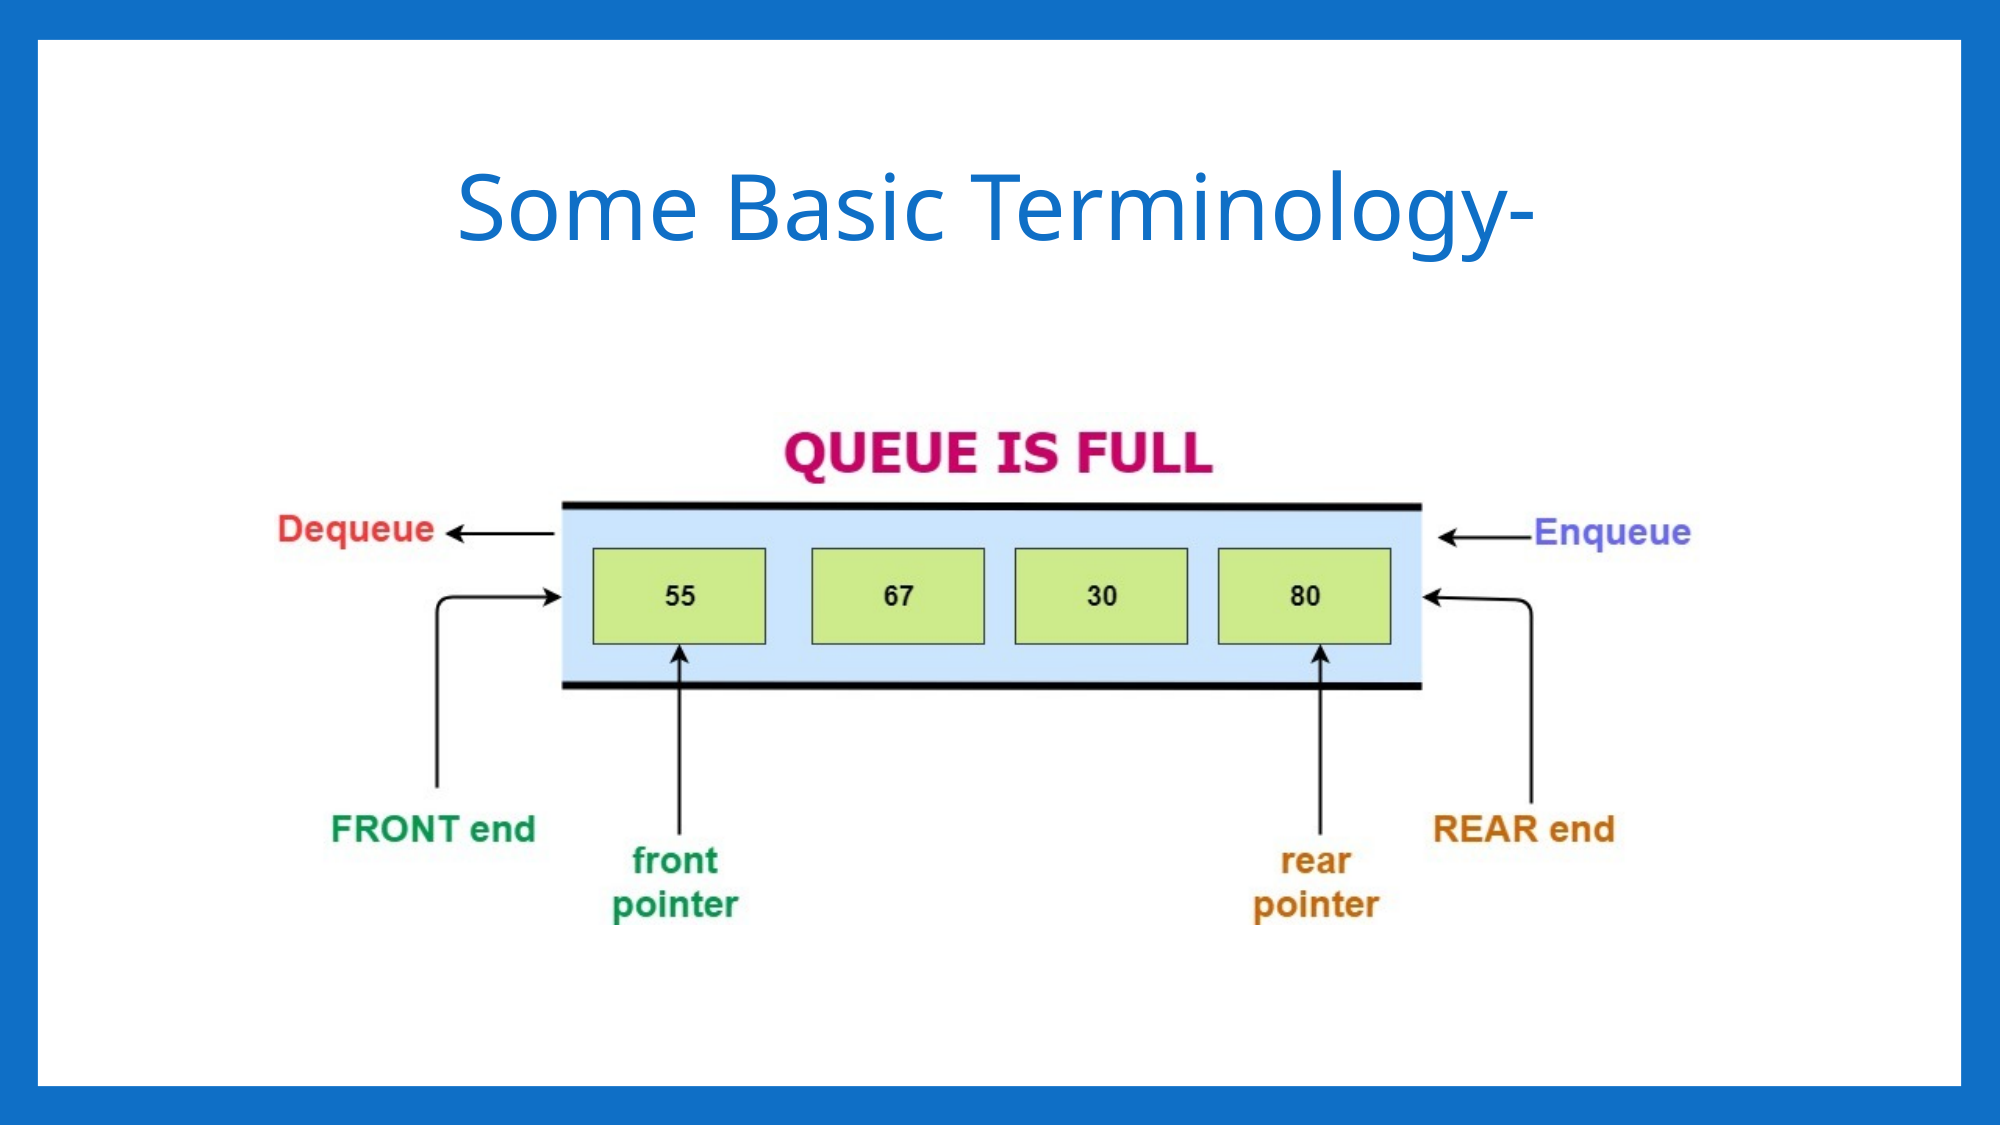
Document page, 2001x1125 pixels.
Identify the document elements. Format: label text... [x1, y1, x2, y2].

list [274, 412, 1721, 926]
title Some Basic Terminology- [187, 99, 1808, 323]
